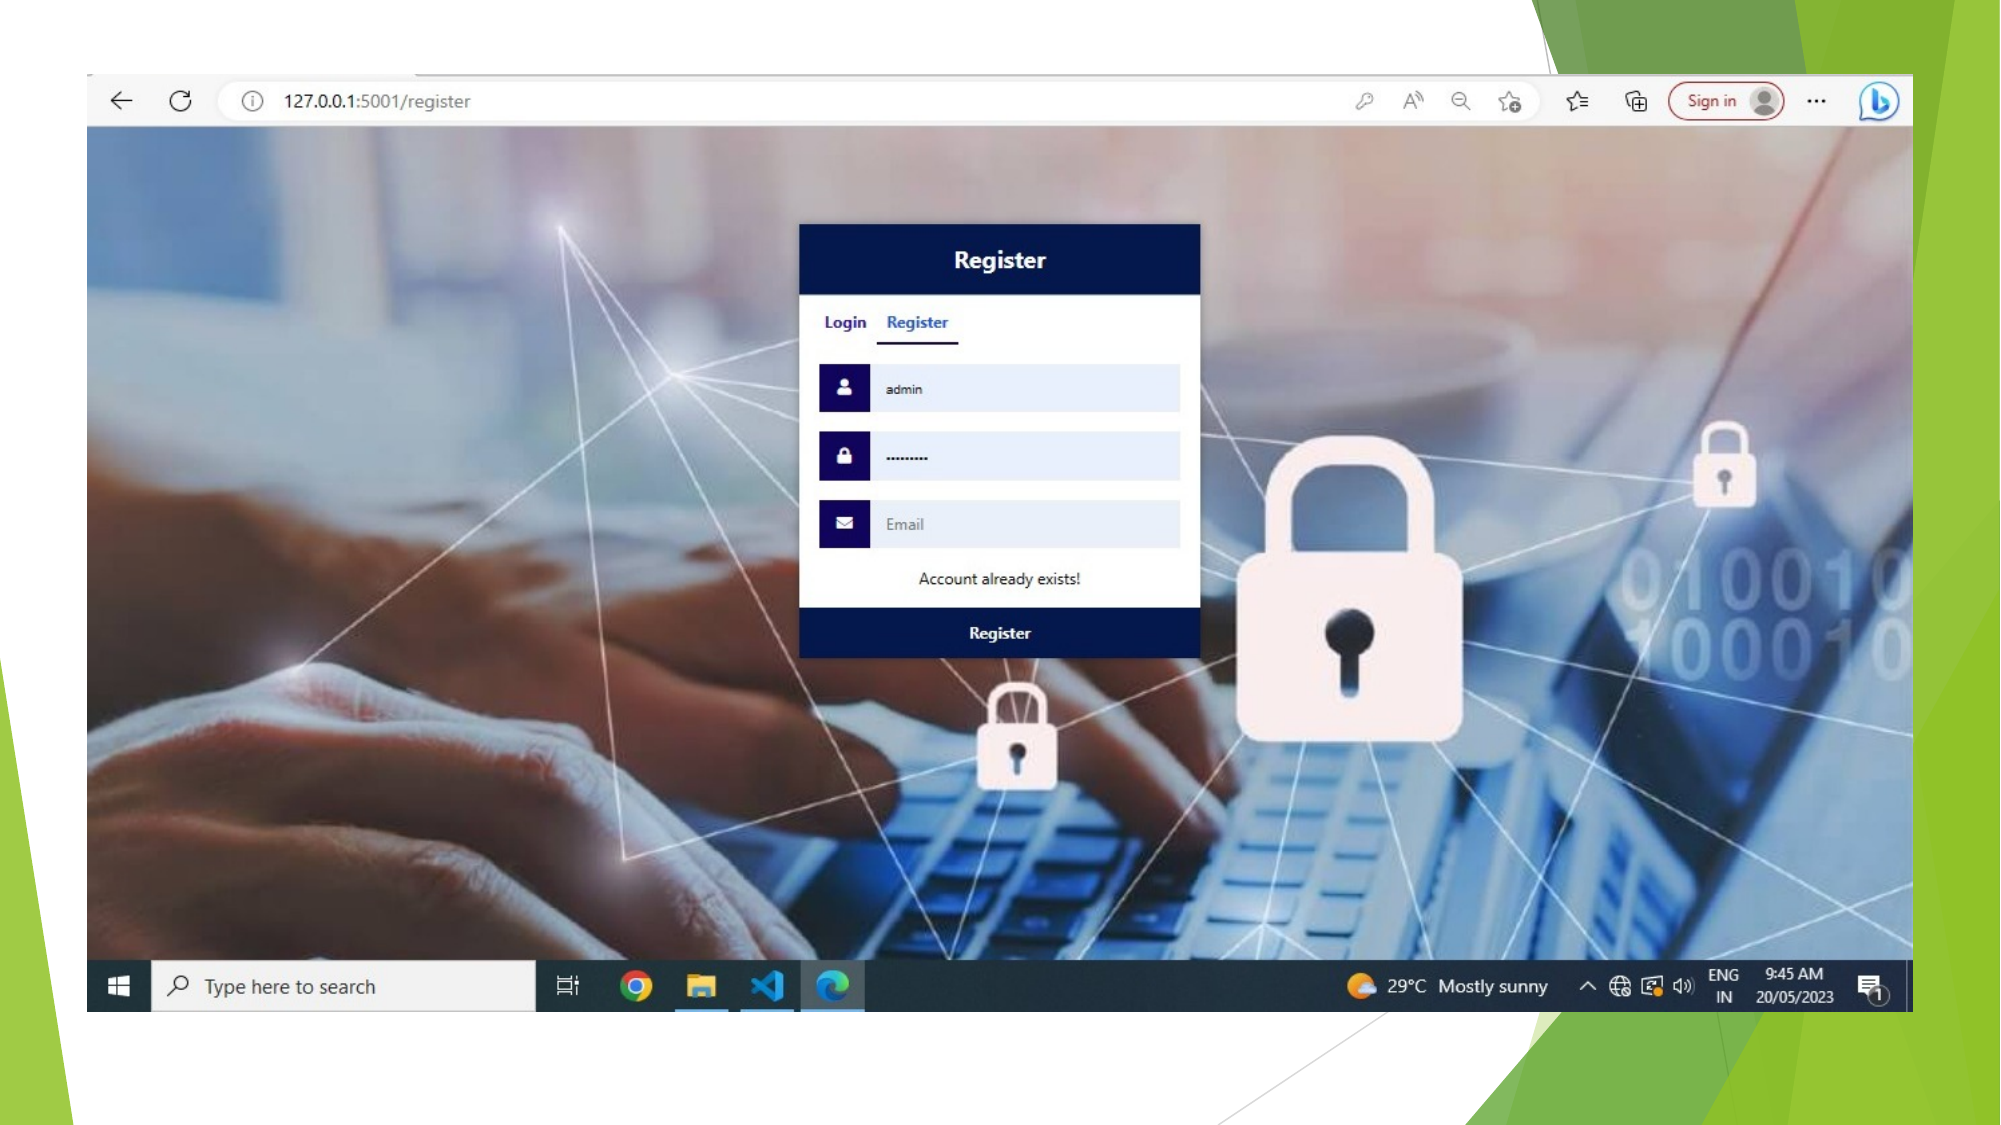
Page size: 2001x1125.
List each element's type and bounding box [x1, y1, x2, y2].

picture [87, 74, 1913, 1013]
